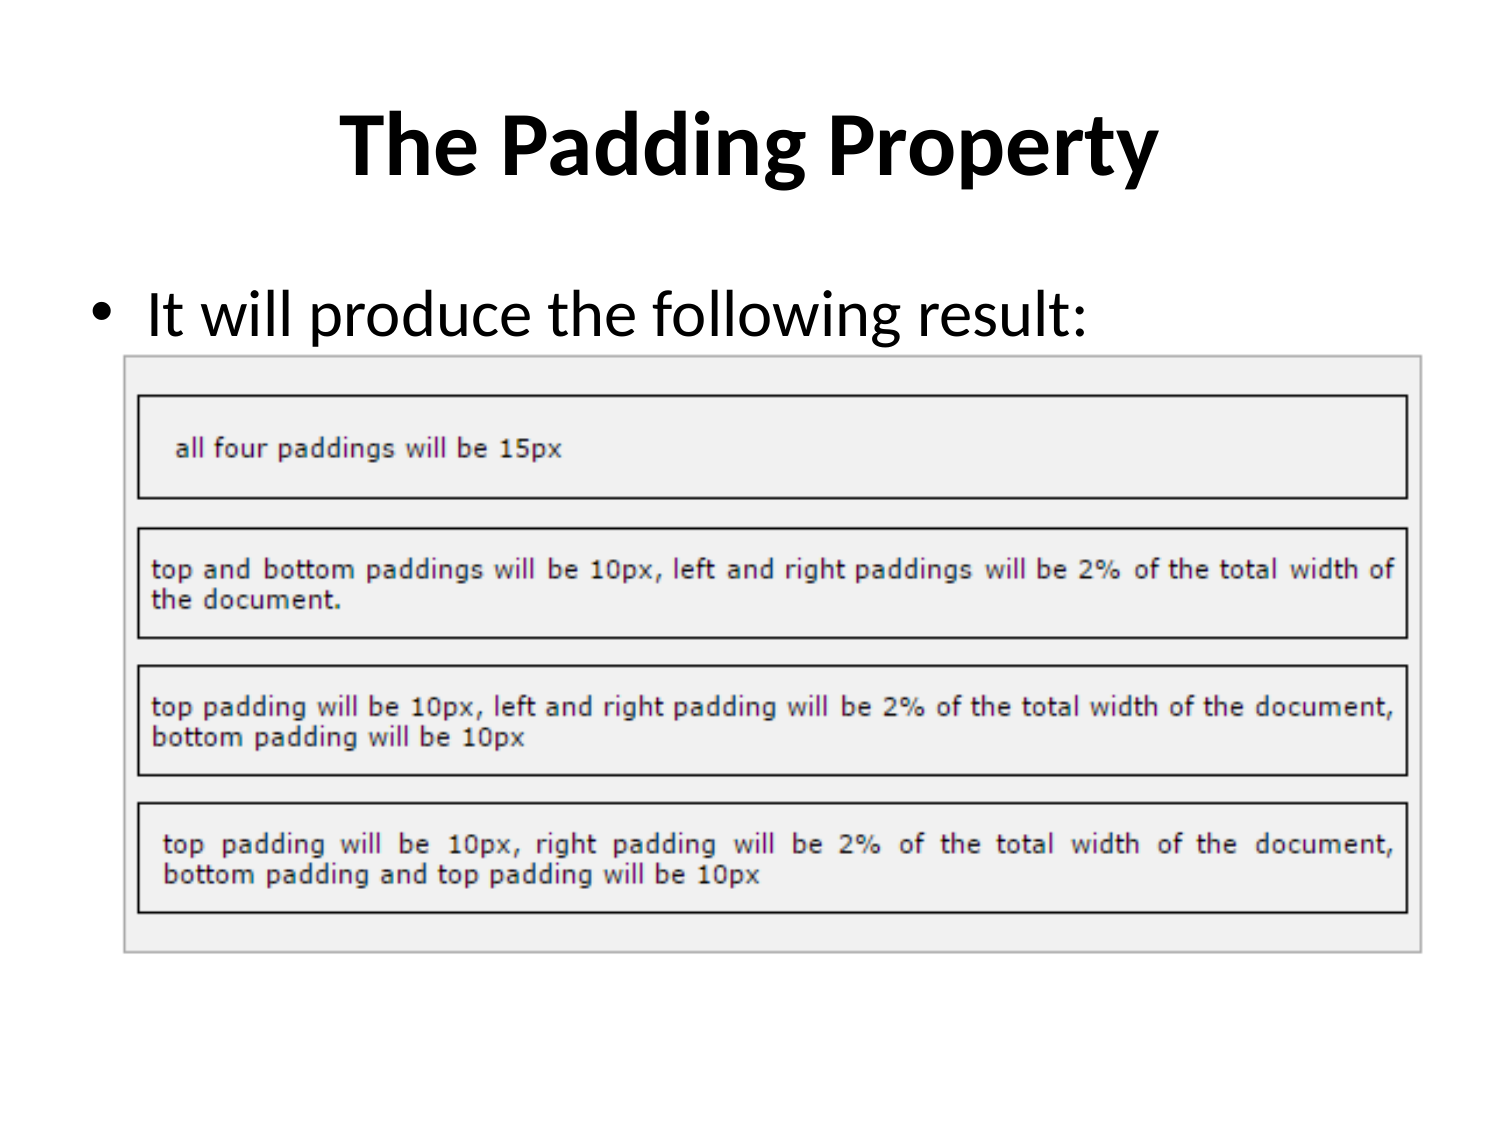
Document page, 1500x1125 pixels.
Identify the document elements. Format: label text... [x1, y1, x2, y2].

picture [116, 351, 1432, 962]
title The Padding Property [75, 45, 1425, 233]
list It will produce the following result: [75, 262, 1425, 1005]
